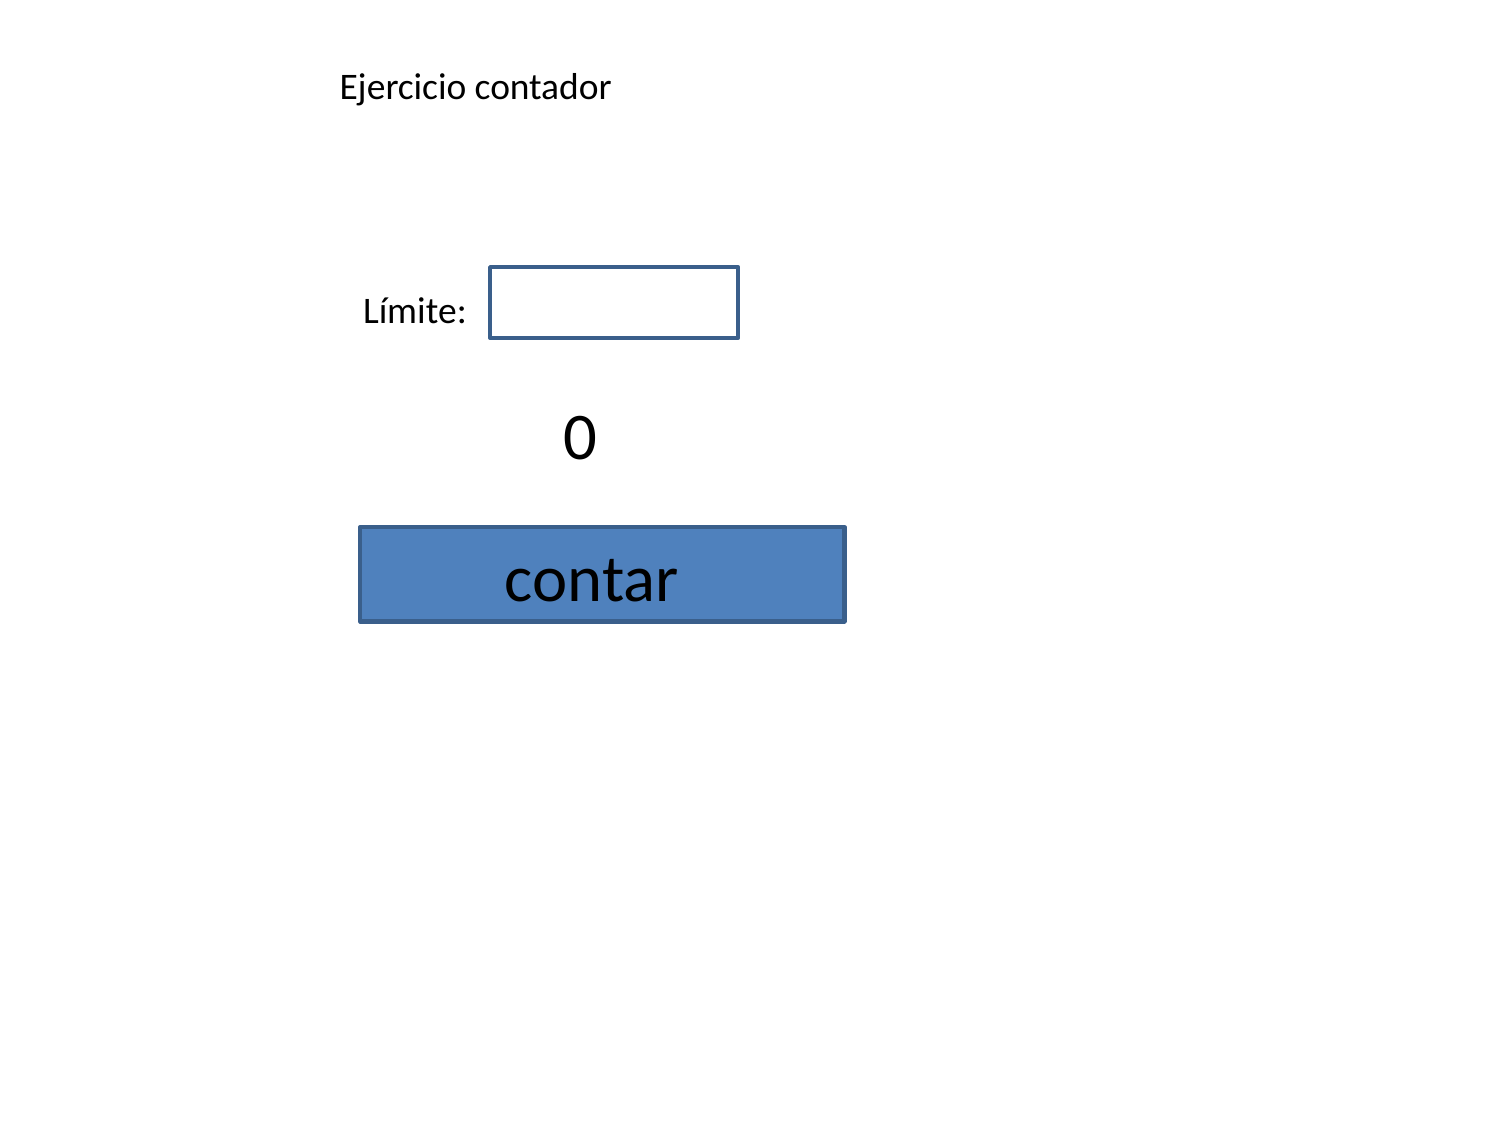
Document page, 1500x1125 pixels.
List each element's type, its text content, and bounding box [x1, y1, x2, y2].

text_box contar [490, 527, 833, 622]
text_box 0 [549, 385, 691, 480]
text_box [488, 265, 740, 340]
text_box Límite: [348, 278, 488, 339]
text_box Ejercicio contador [324, 54, 1058, 115]
text_box [358, 525, 847, 624]
